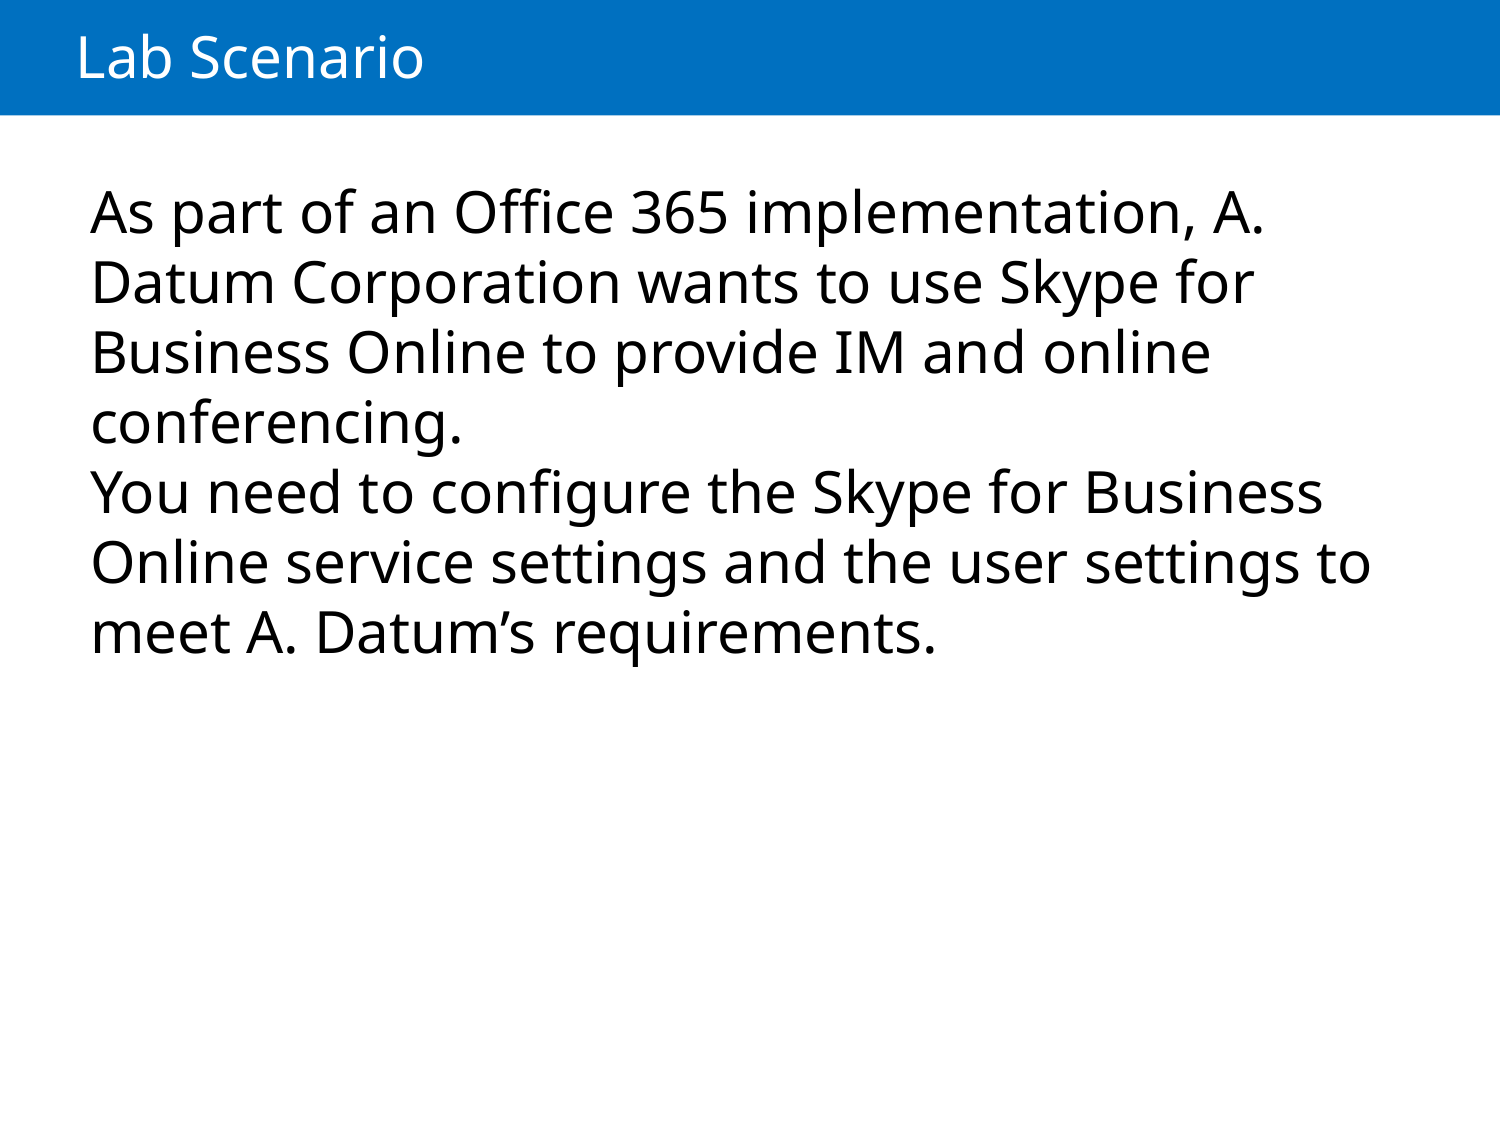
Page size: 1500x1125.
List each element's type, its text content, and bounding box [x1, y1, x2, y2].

title Lab Scenario [75, 0, 1351, 122]
text_box As part of an Office 365 implementation, A. Datum Corporation wants to use Skype for Business Online to provide IM and online conferencing. You need to configure the Skype for Business Online service settings and the user settings to meet A. Datum’s requirements. [75, 167, 1408, 673]
